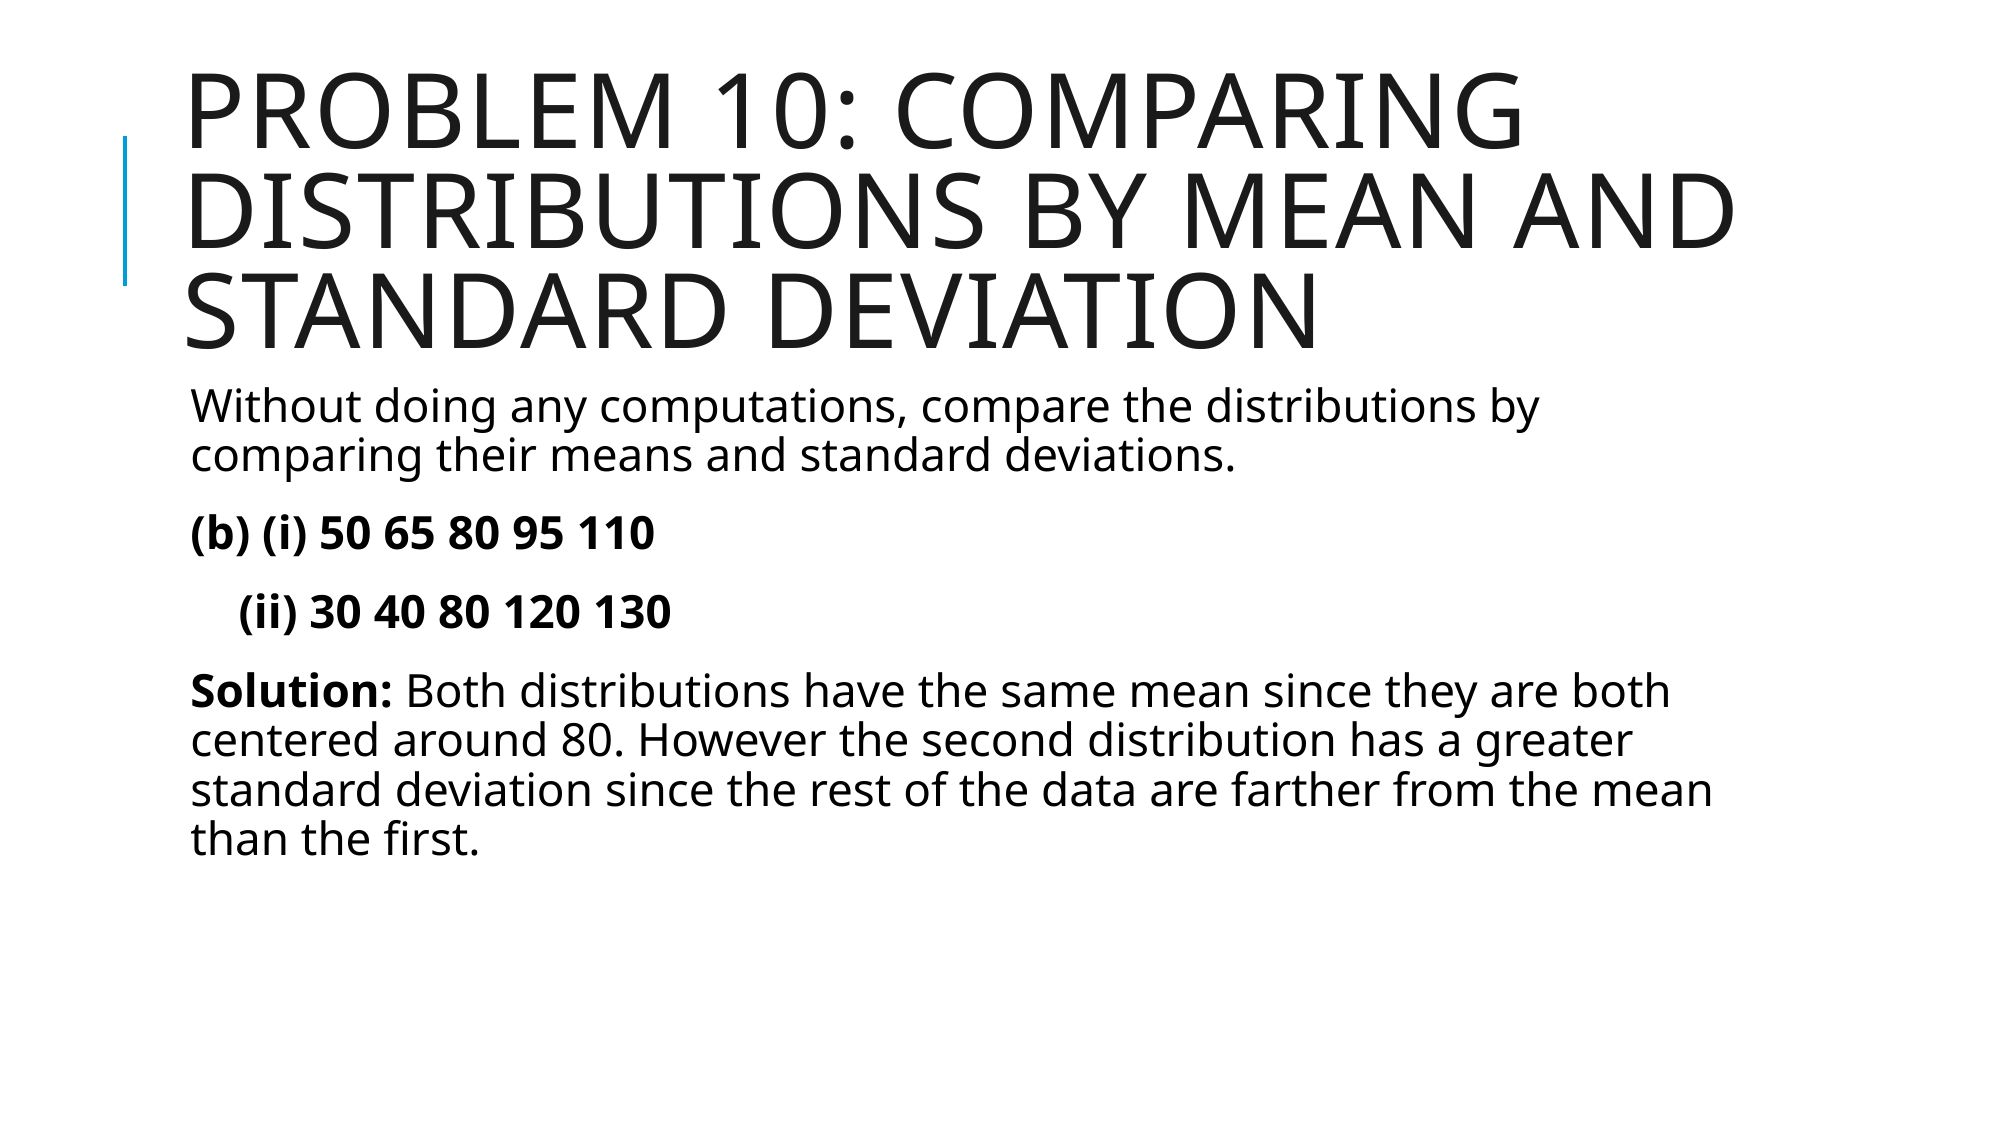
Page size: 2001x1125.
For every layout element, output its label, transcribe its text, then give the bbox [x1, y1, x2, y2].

title Problem 10: comparing distributions by mean and standard deviation [168, 96, 1763, 342]
list Without doing any computations, compare the distributions by comparing their means and standard deviations. (b) (i) 50 65 80 95 110 (ii) 30 40 80 120 130 Solution: Both distributions have the same mean since they are both centered around 80. However the second distribution has a greater standard deviation since the rest of the data are farther from the mean than the first. [168, 375, 1763, 1035]
